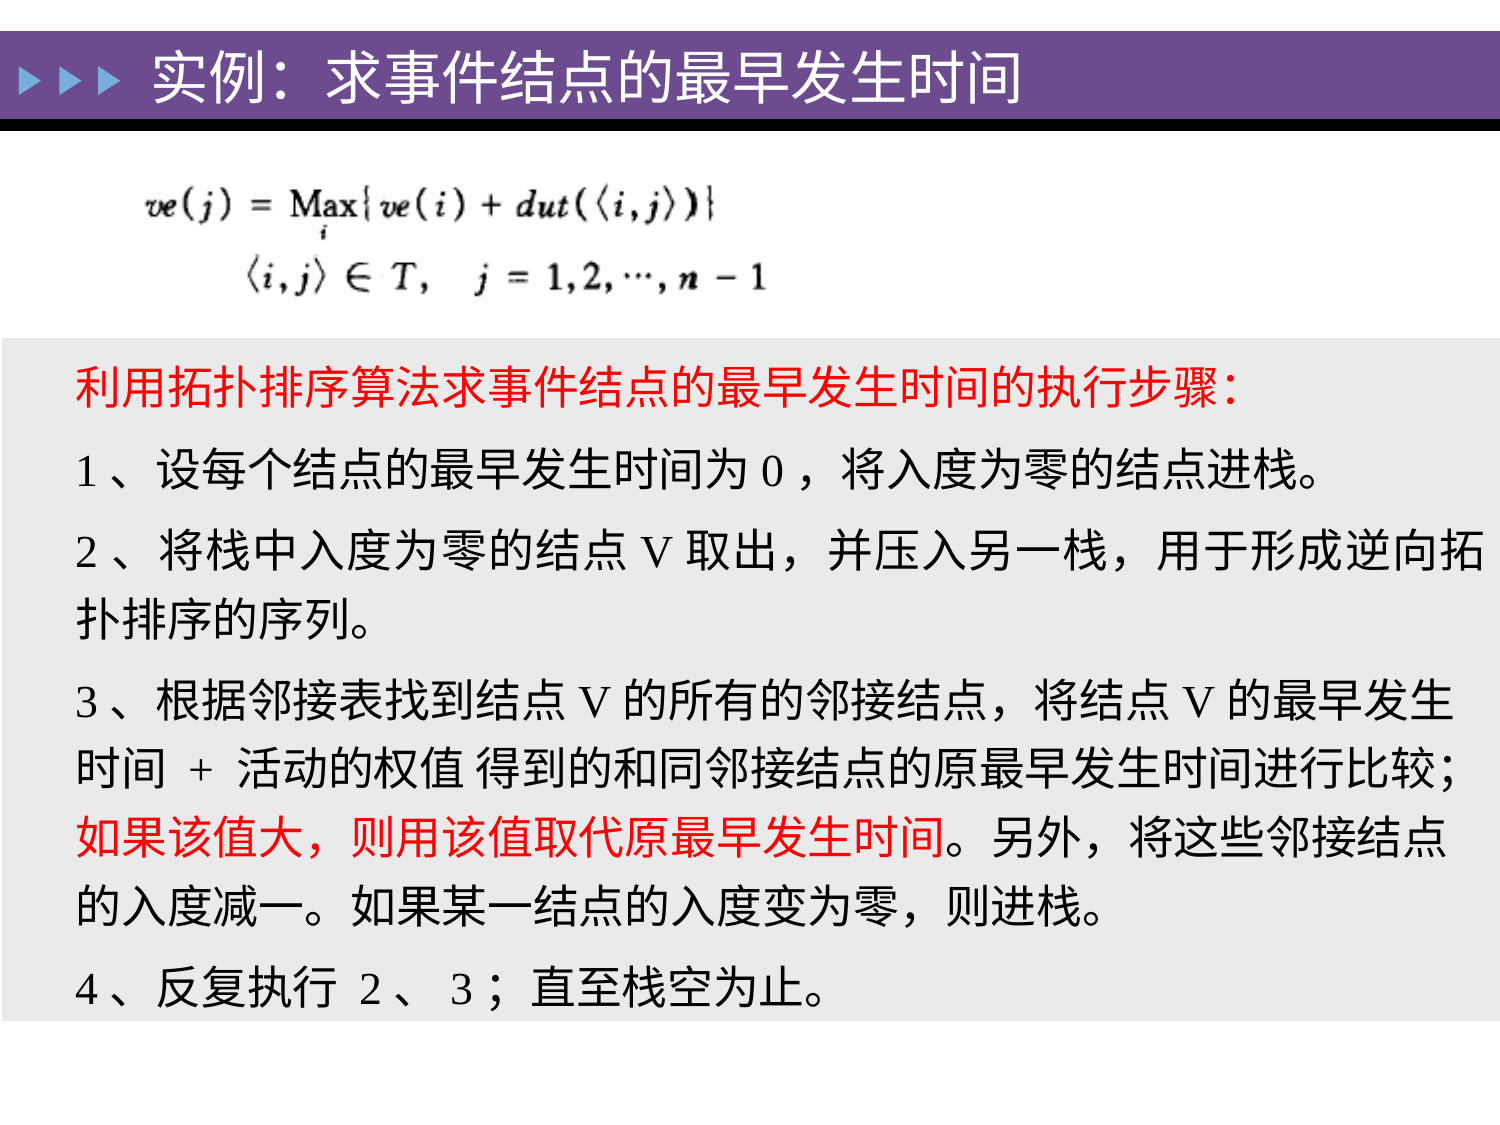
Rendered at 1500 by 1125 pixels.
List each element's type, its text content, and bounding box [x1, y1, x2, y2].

text_box 实例：求事件结点的最早发生时间 [60, 33, 1045, 120]
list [131, 165, 806, 309]
text_box 利用拓扑排序算法求事件结点的最早发生时间的执行步骤： 1、设每个结点的最早发生时间为0，将入度为零的结点进栈。 2、将栈中入度为零的结点V取出，并压入另一栈，用于形成逆向拓扑排序的序列。 3、根据邻接表找到结点V的所有的邻接结点，将结点V的最早发生时间 + 活动的权值 得到的和同邻接结点的原最早发生时间进行比较；如果该值大，则用该值取代原最早发生时间。另外，将这些邻接结点的入度减一。如果某一结点的入度变为零，则进栈。 4、反复执行 2、3；直至栈空为止。 [2, 338, 1500, 1021]
